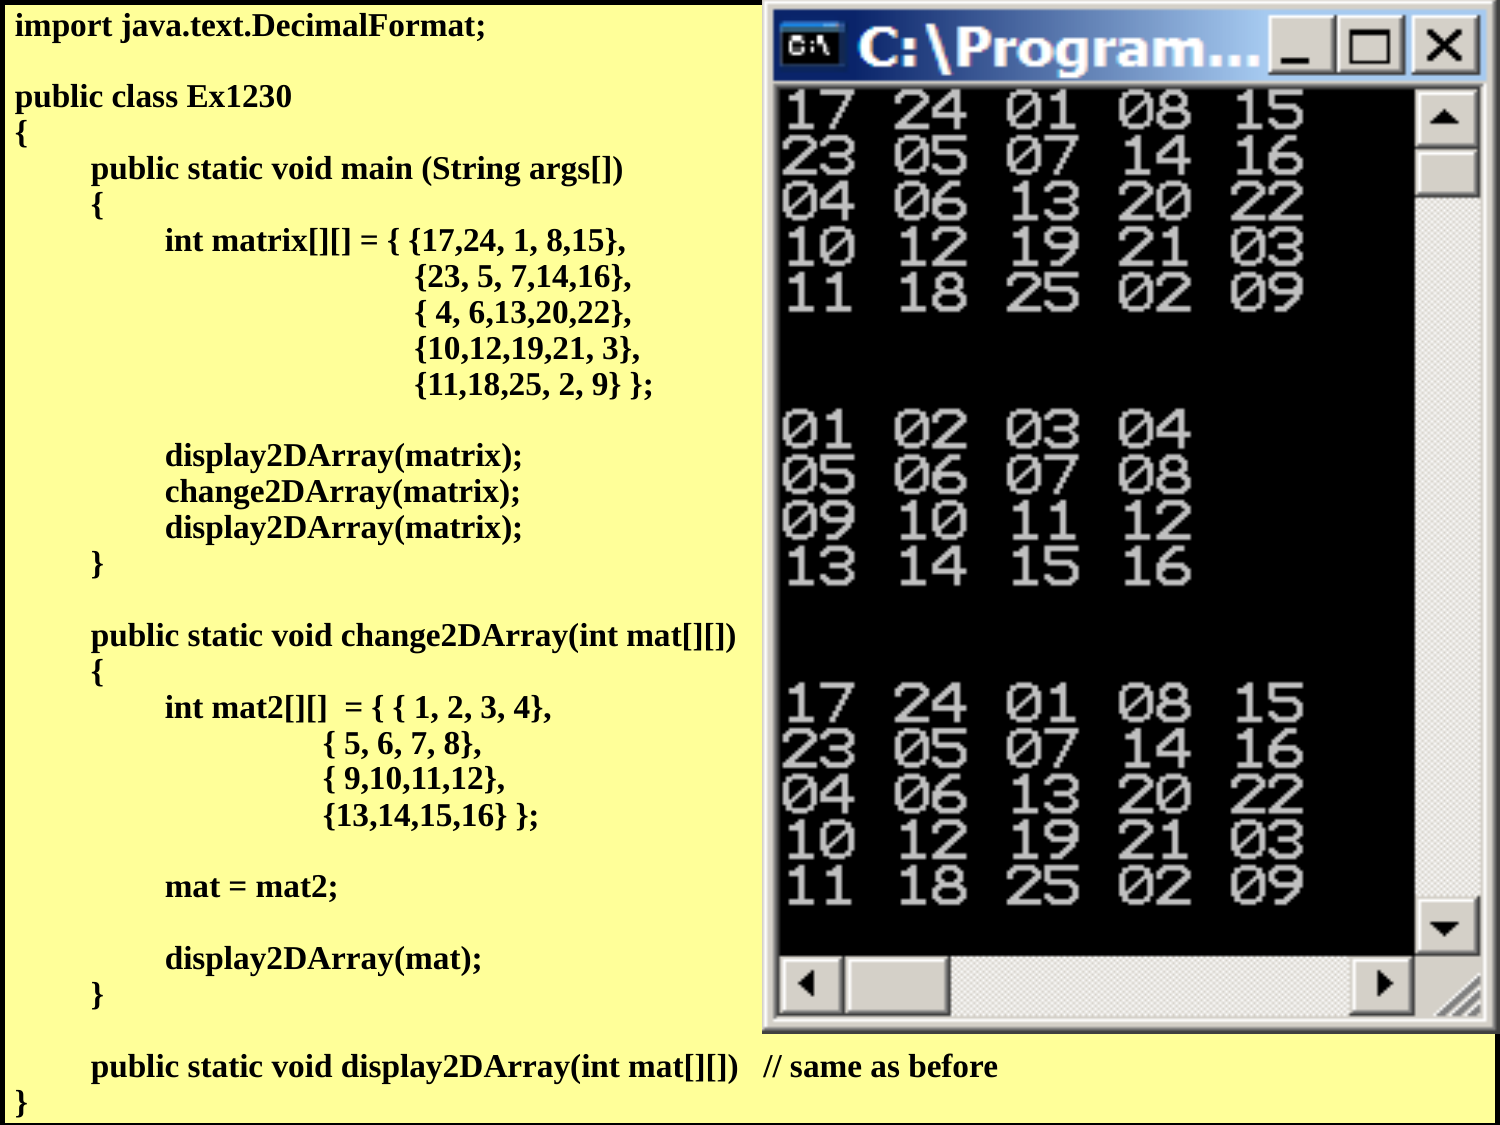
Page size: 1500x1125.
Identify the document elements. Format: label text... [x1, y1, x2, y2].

picture [762, 0, 1500, 1035]
text_box import java.text.DecimalFormat; public class Ex1230 { public static void main (String args[]) { int matrix[][] = { {17,24, 1, 8,15}, {23, 5, 7,14,16}, { 4, 6,13,20,22}, {10,12,19,21, 3}, {11,18,25, 2, 9} }; display2DArray(matrix); change2DArray(matrix); display2DArray(matrix); } public static void change2DArray(int mat[][]) { int mat2[][] = { { 1, 2, 3, 4}, { 5, 6, 7, 8}, { 9,10,11,12}, {13,14,15,16} }; mat = mat2; display2DArray(mat); } public static void display2DArray(int mat[][]) // same as before } [0, 0, 1500, 1125]
